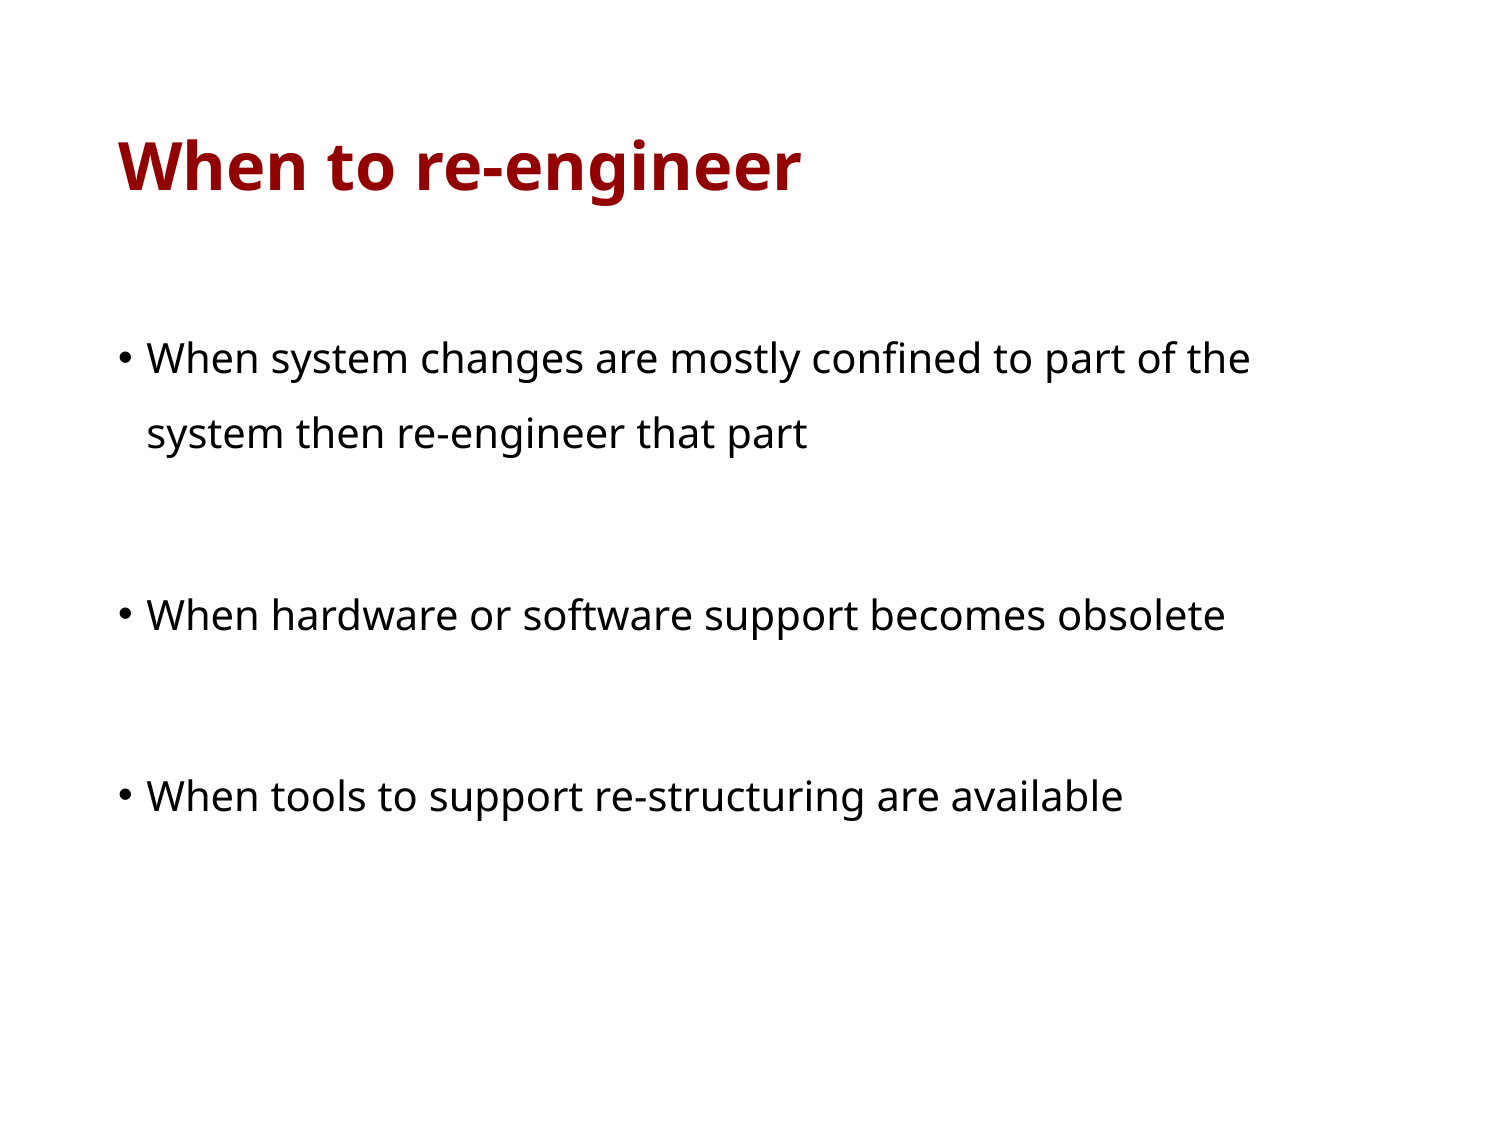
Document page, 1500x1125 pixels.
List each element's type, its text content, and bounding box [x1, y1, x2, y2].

list When system changes are mostly confined to part of the system then re-engineer that part When hardware or software support becomes obsolete When tools to support re-structuring are available [103, 299, 1397, 1014]
title When to re-engineer [103, 59, 1397, 278]
